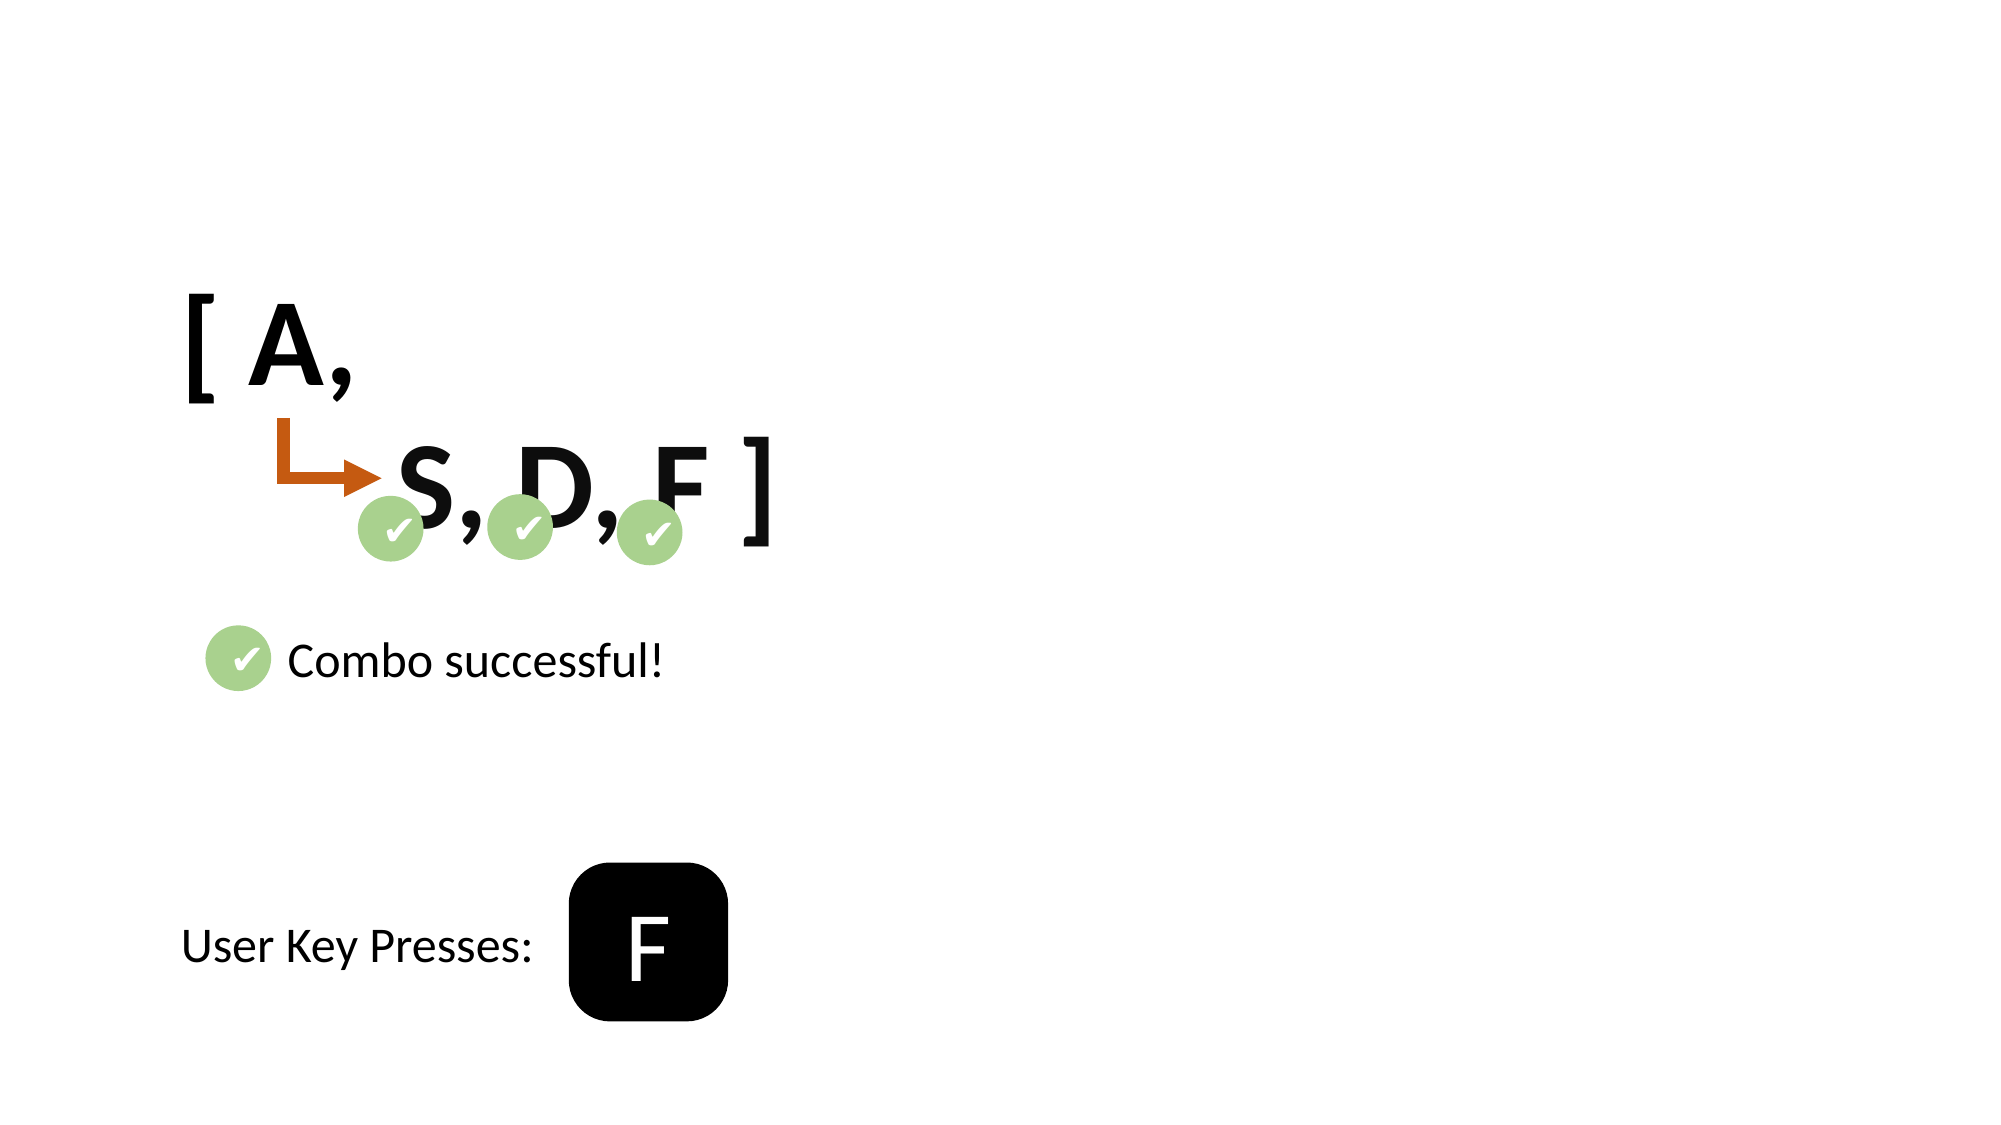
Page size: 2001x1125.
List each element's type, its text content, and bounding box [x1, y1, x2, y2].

text_box ✔ [615, 498, 684, 567]
text_box [ A, [165, 253, 402, 418]
text_box Combo successful! [272, 620, 681, 696]
text_box ✔ [356, 494, 425, 563]
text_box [301, 401, 362, 498]
text_box User Key Presses: [166, 904, 549, 980]
text_box S, D, F ] [381, 395, 794, 561]
text_box F [568, 862, 729, 1022]
text_box ✔ [486, 493, 555, 561]
text_box ✔ [204, 624, 272, 693]
